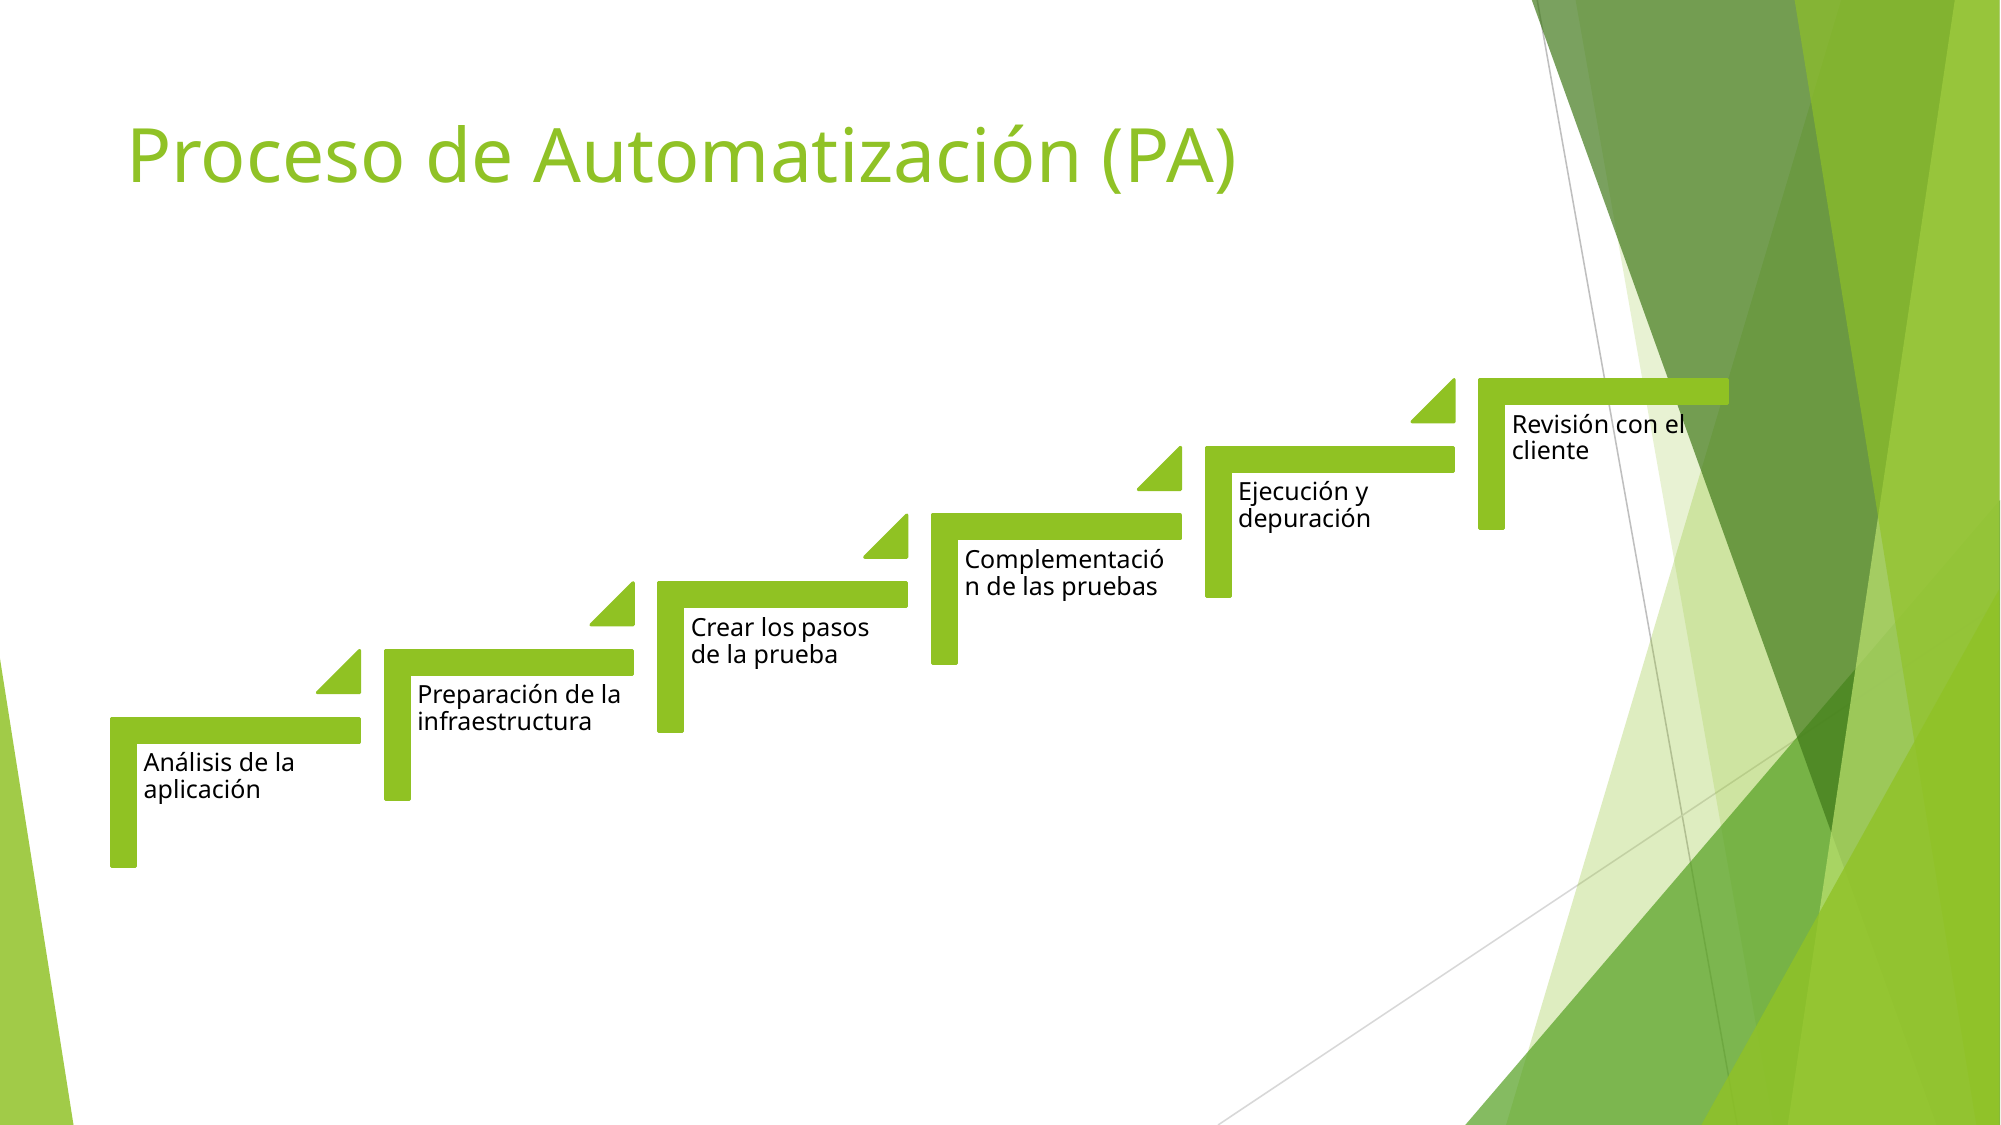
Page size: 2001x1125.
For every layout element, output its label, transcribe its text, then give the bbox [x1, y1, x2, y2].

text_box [111, 379, 1729, 939]
title Proceso de Automatización (PA) [111, 99, 1522, 317]
